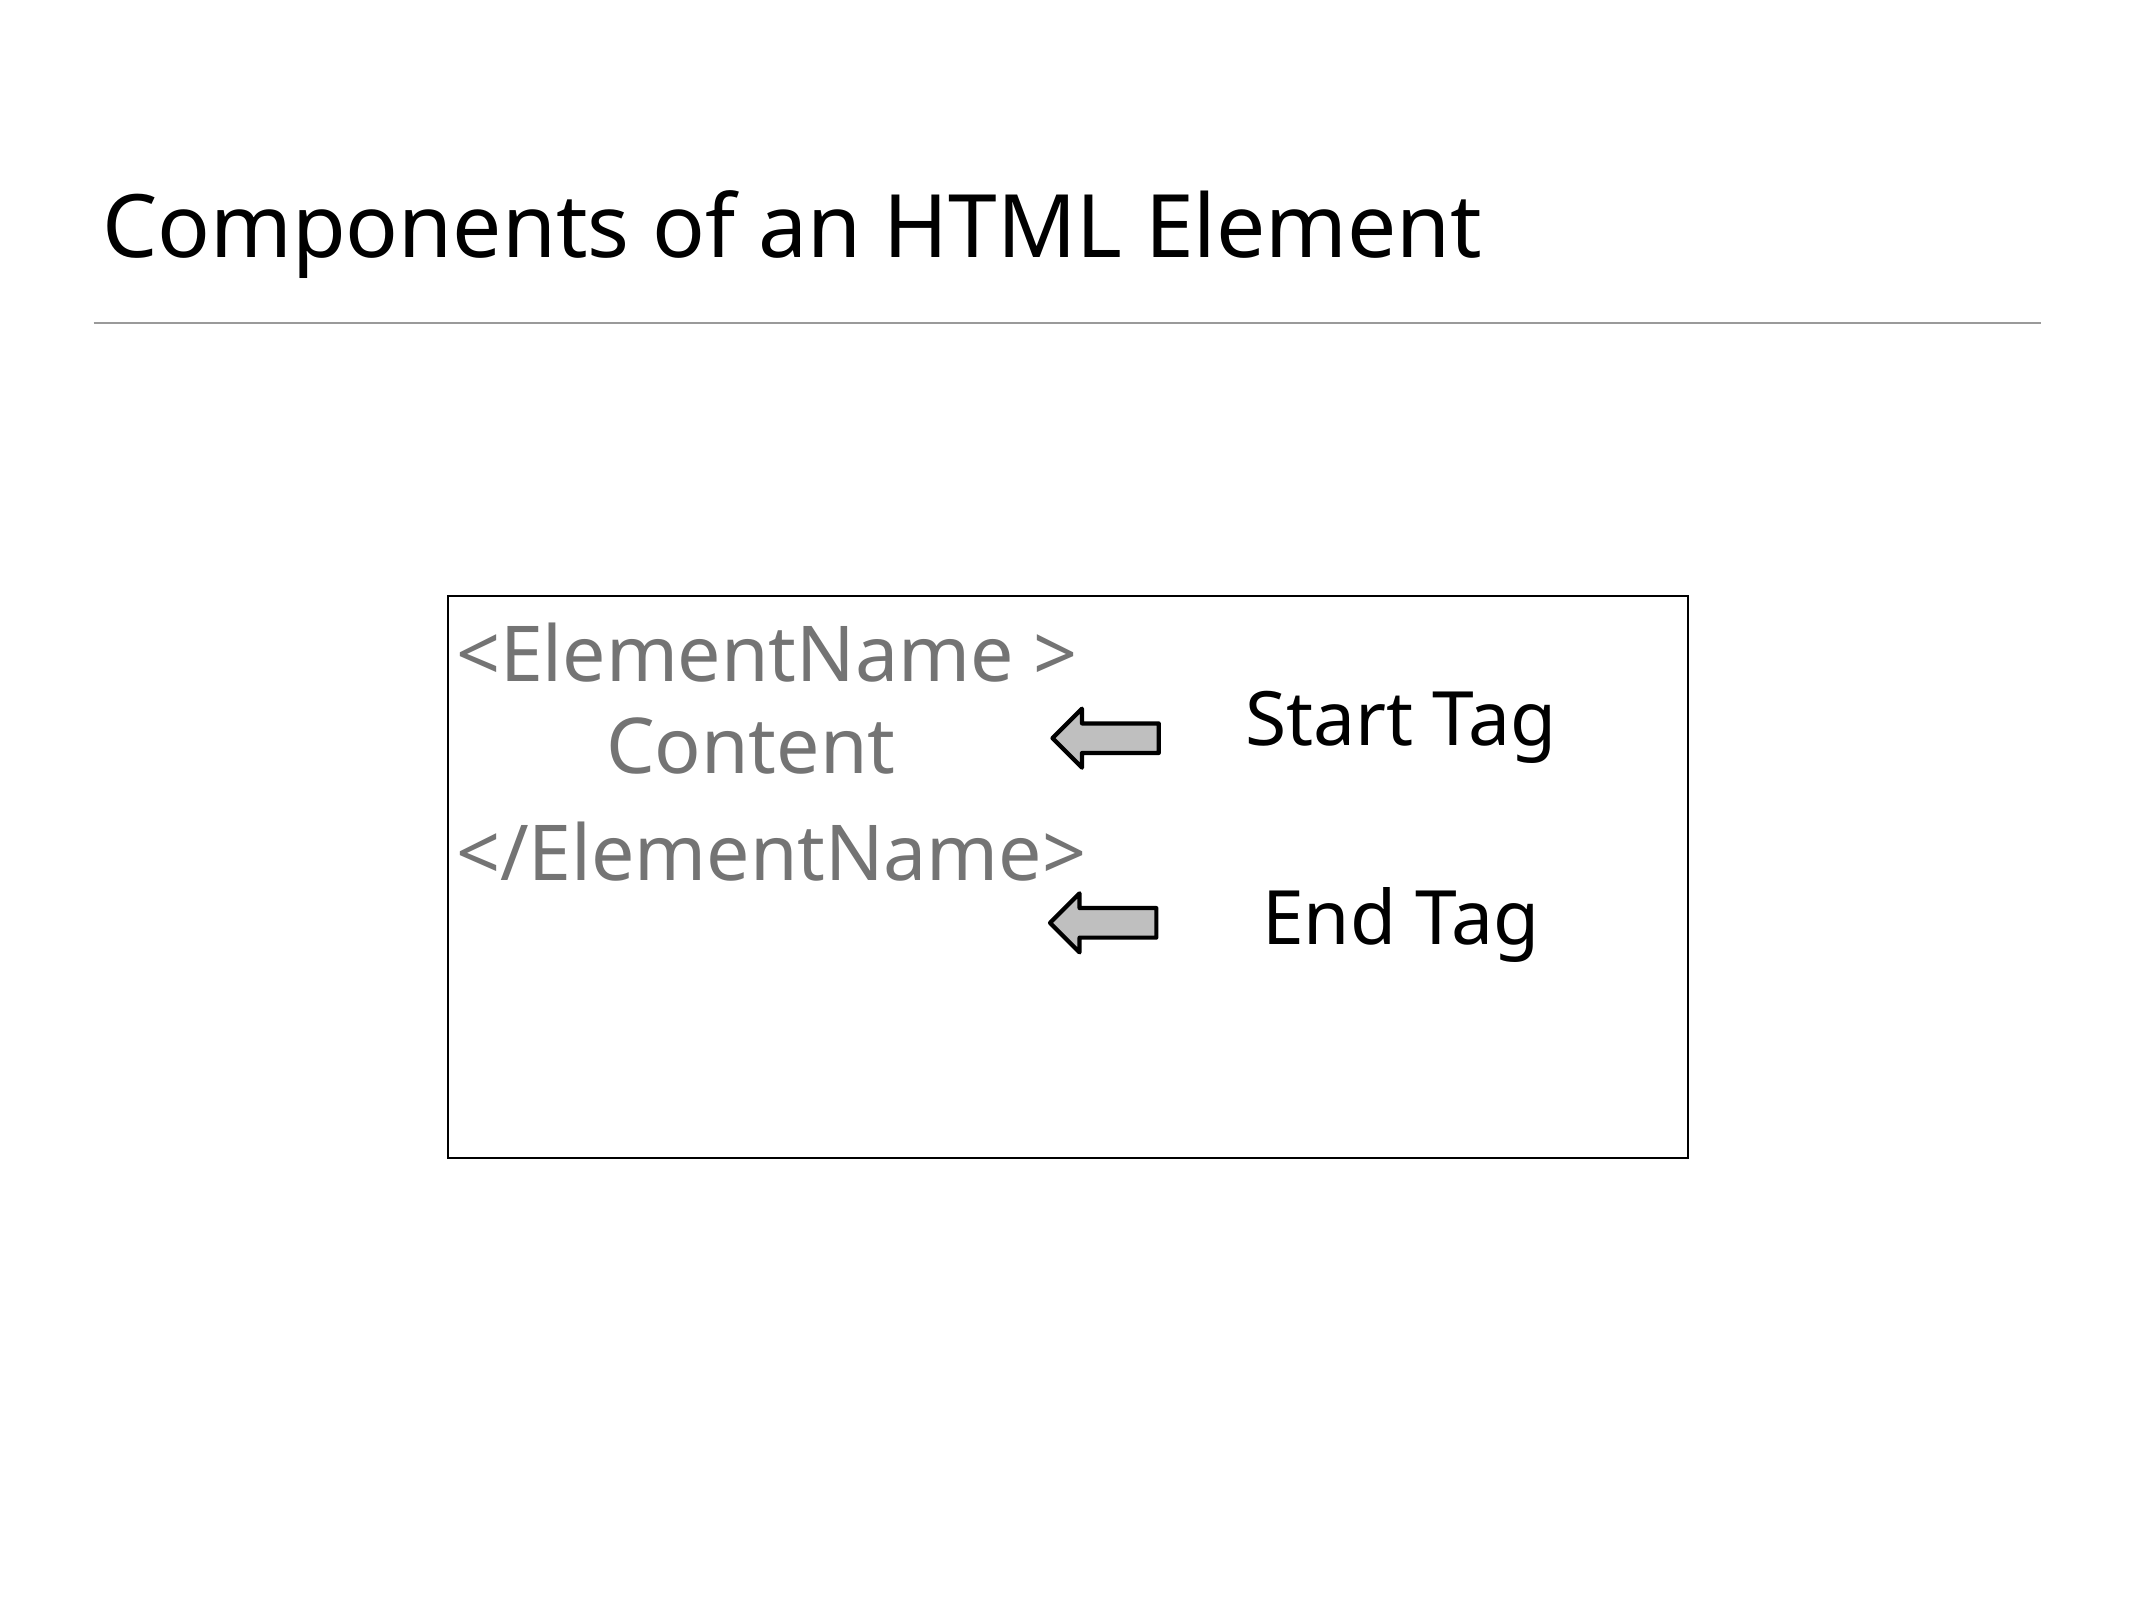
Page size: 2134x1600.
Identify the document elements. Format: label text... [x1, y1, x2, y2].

title Components of an HTML Element [93, 53, 2041, 284]
text_box Start Tag [1158, 662, 1644, 768]
text_box [1050, 893, 1157, 953]
list <ElementName > Content </ElementName> [447, 595, 1689, 1159]
text_box [1052, 708, 1159, 768]
text_box End Tag [1158, 862, 1644, 968]
